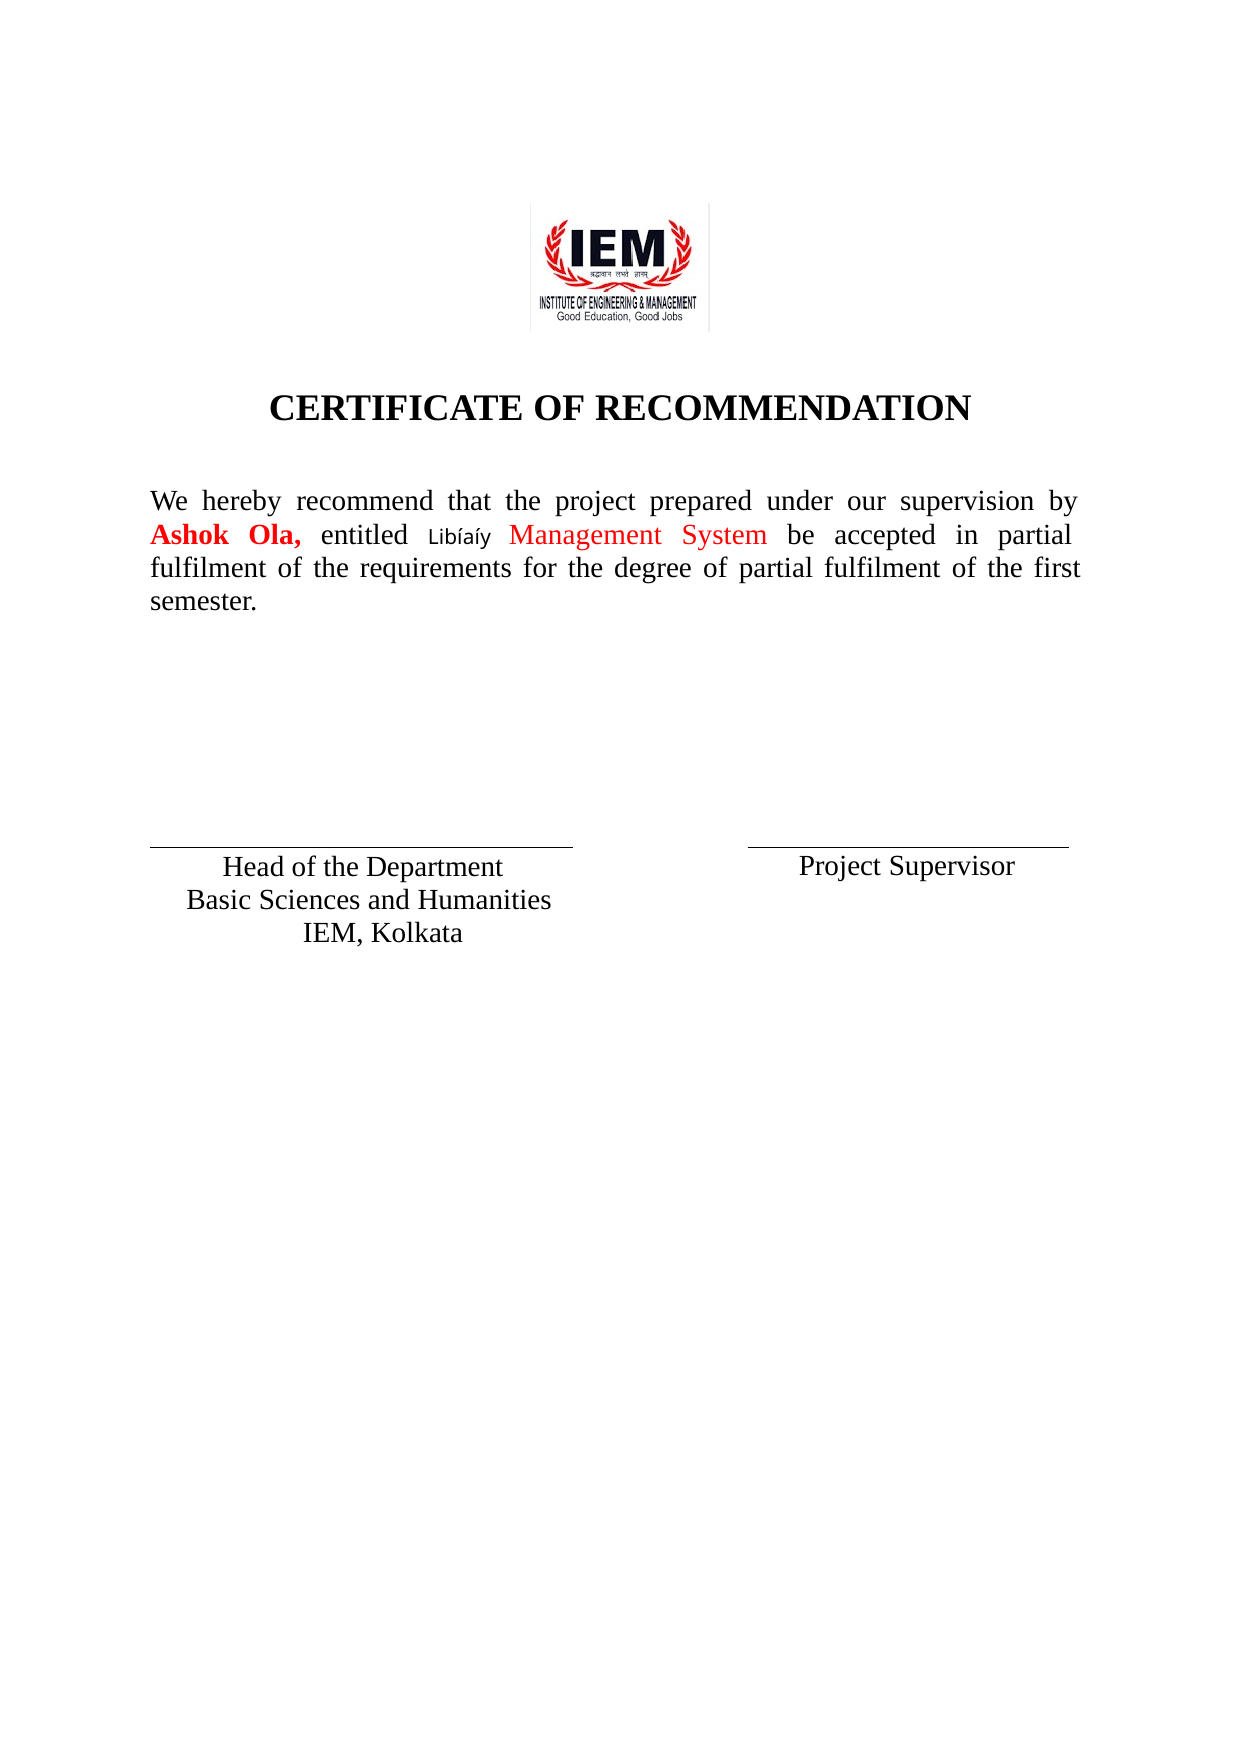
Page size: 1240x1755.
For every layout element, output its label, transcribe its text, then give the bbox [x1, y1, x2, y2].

text_box Head of the Department Basic Sciences and Humanities IEM, Kolkata [184, 843, 554, 948]
text_box CERTIFICATE OF RECOMMENDATION We hereby recommend that the project prepared under our supervision by Ashok Ola, entitled Libíaíy Management System be accepted in partial fulfilment of the requirements for the degree of partial fulfilment of the first semester. [147, 380, 1093, 618]
picture [529, 203, 711, 332]
text_box Project Supervisor [796, 843, 1018, 881]
